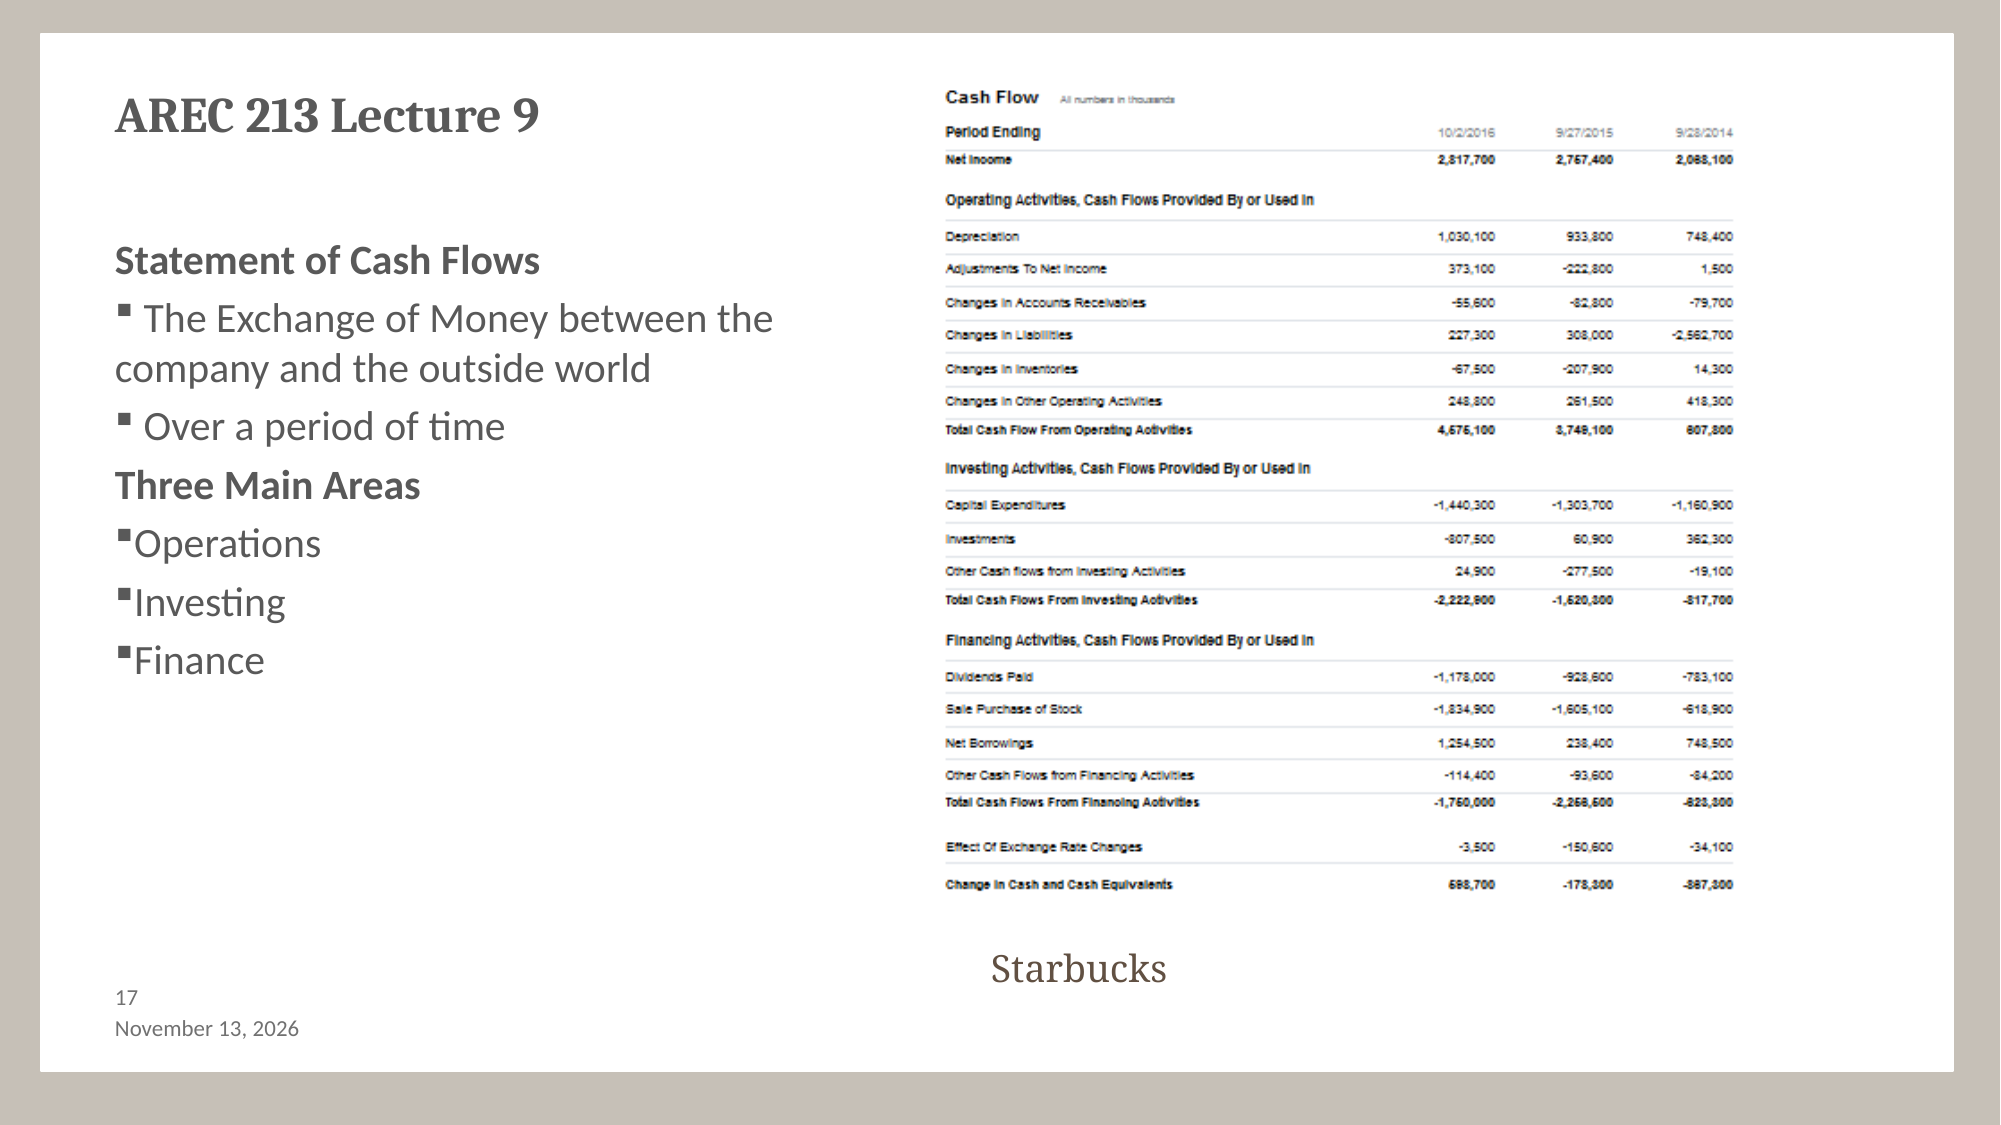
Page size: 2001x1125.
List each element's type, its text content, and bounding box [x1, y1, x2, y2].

picture [921, 82, 1746, 918]
list Statement of Cash Flows The Exchange of Money between the company and the outside world Over a period of time Three Main Areas Operations Investing Finance [99, 224, 879, 938]
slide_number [99, 1012, 500, 1043]
slide_number 16 [99, 982, 180, 1013]
text_box Starbucks [976, 937, 1440, 998]
title AREC 213 Lecture 9 [99, 75, 1900, 188]
text_box [41, 33, 1953, 1072]
